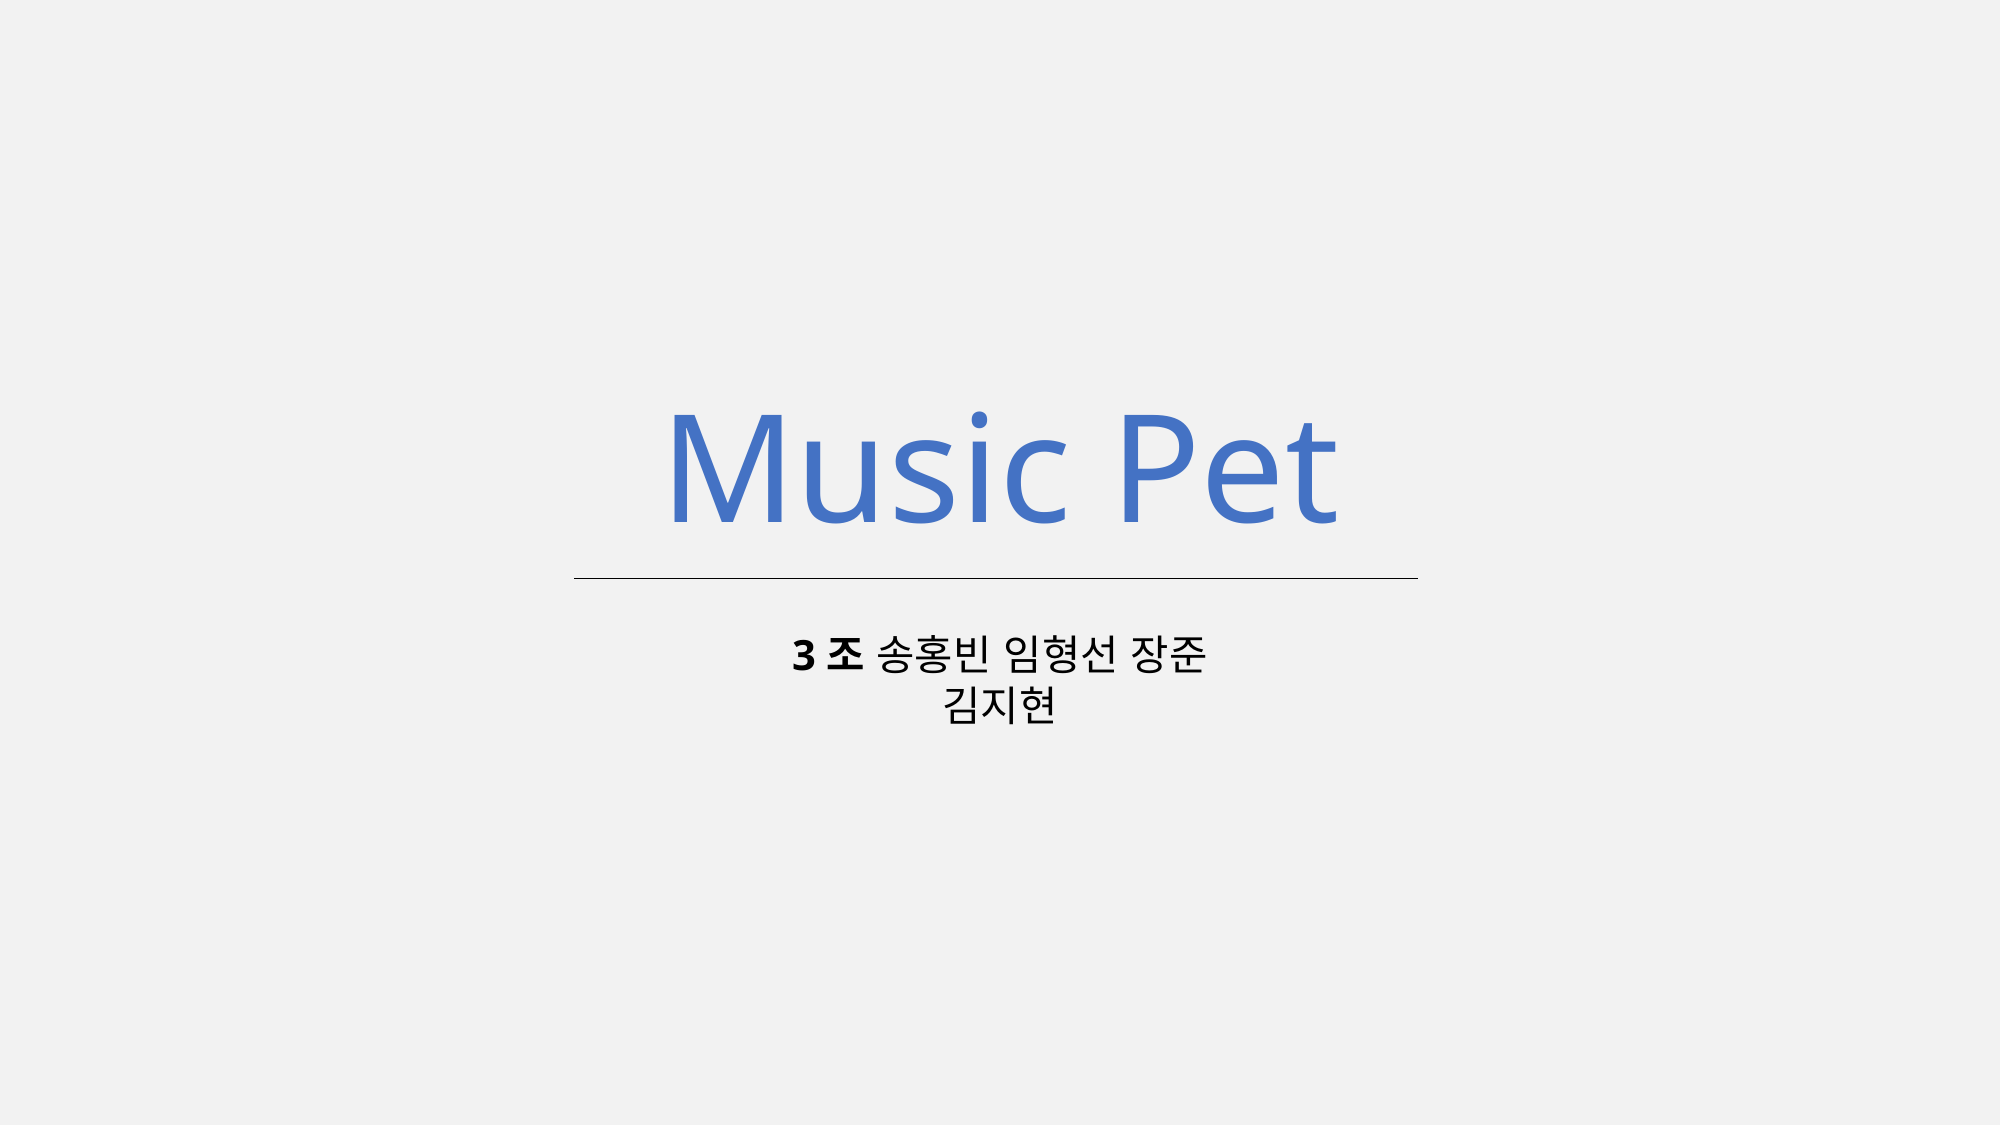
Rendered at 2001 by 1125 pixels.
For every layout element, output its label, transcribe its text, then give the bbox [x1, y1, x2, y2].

text_box Music Pet [557, 365, 1443, 561]
text_box 3조 송홍빈 임형선 장준 김지현 [723, 621, 1277, 737]
